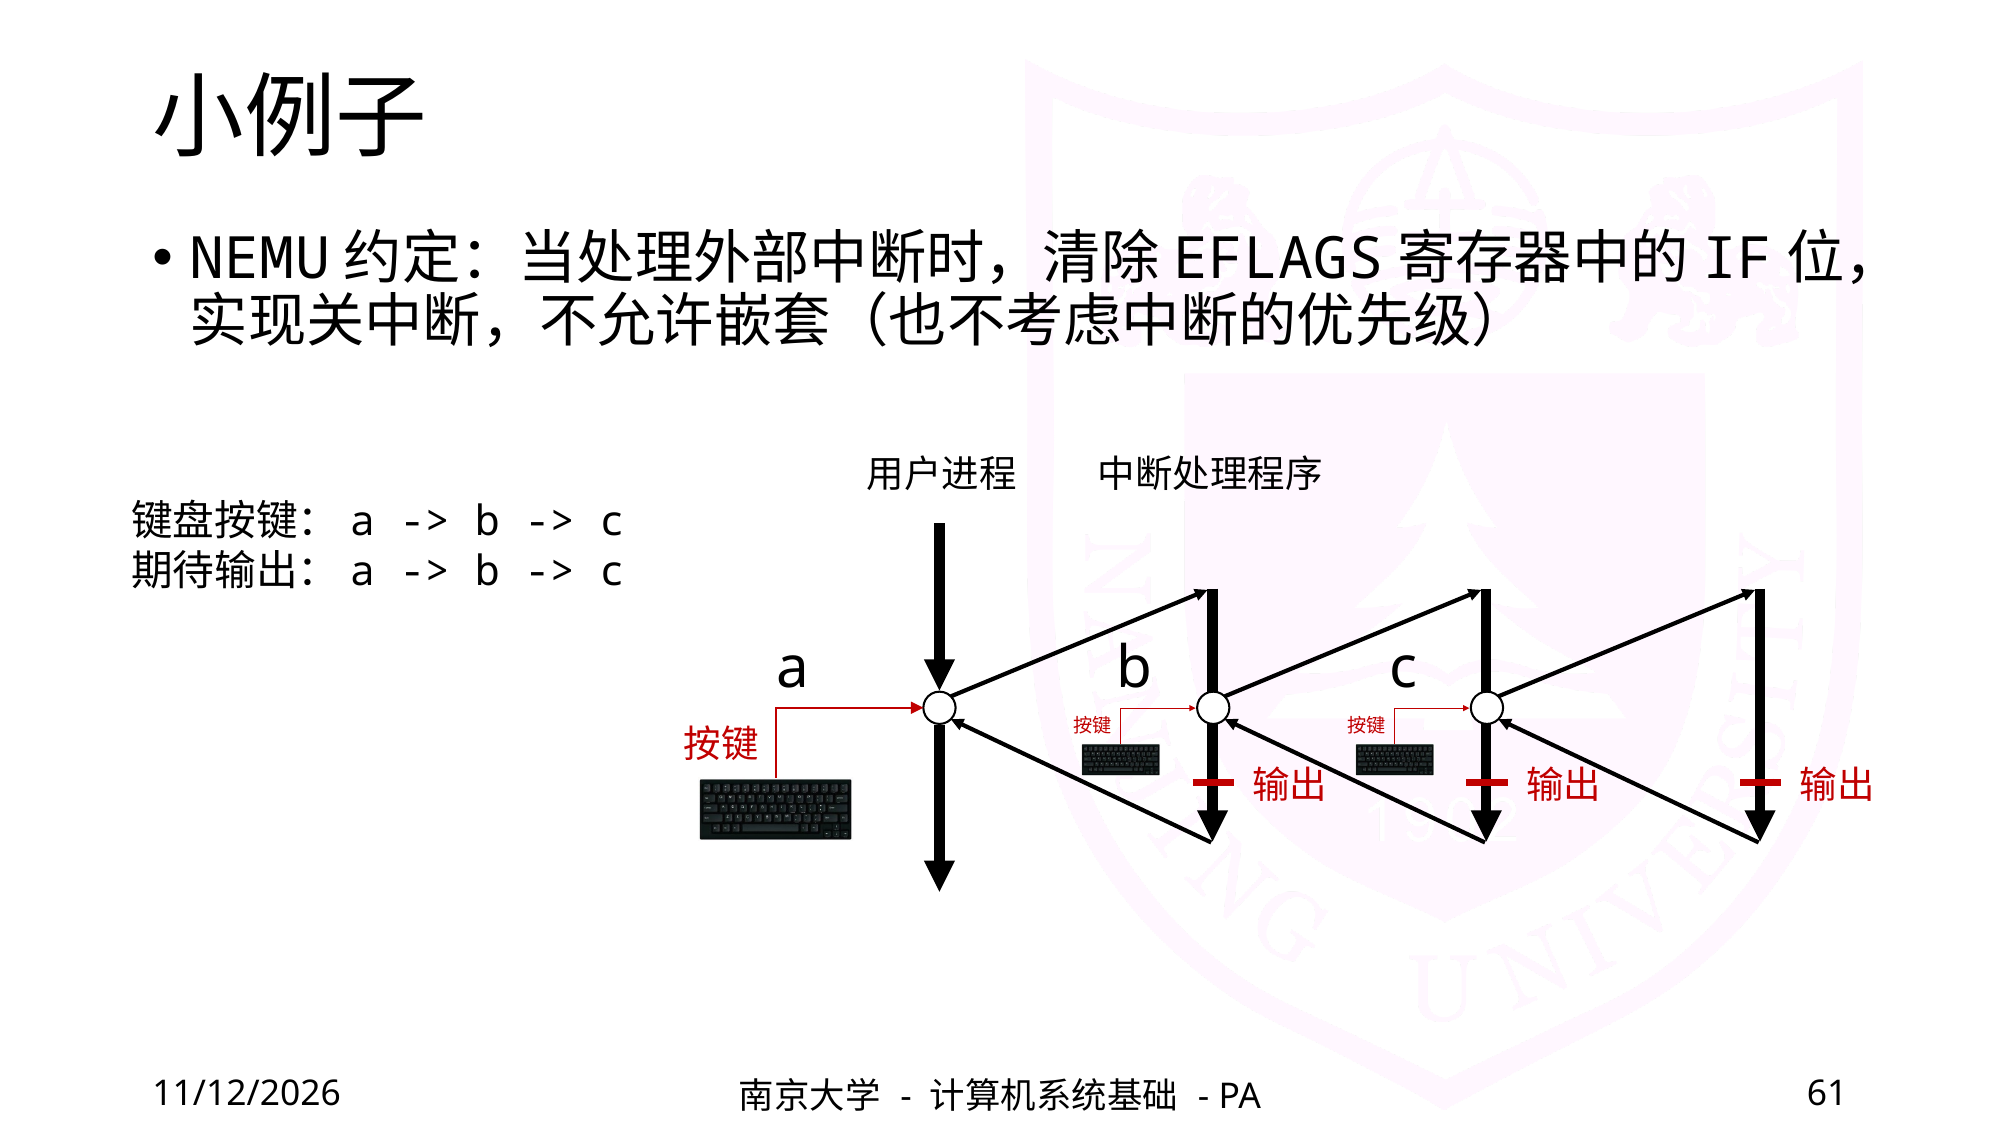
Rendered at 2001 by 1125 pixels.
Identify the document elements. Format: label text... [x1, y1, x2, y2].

slide_number 61 [1412, 1064, 1863, 1125]
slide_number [137, 1064, 588, 1125]
picture [1335, 701, 1477, 777]
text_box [1470, 588, 1912, 843]
footer 南京大学 - 计算机系统基础 - PA [662, 1064, 1338, 1125]
picture [1061, 701, 1203, 777]
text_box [923, 588, 1197, 843]
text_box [814, 669, 885, 817]
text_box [1197, 588, 1470, 843]
picture [698, 777, 854, 841]
text_box 键盘按键：a -> b -> c 期待输出：a -> b -> c [116, 486, 643, 601]
text_box 中断处理程序 [1067, 442, 1354, 502]
text_box 用户进程 [844, 442, 1039, 502]
title 小例子 [137, 59, 1863, 181]
text_box a [761, 621, 824, 706]
list NEMU约定：当处理外部中断时，清除EFLAGS寄存器中的IF位，实现关中断，不允许嵌套（也不考虑中断的优先级） [137, 221, 1909, 400]
text_box 按键 [668, 712, 795, 773]
